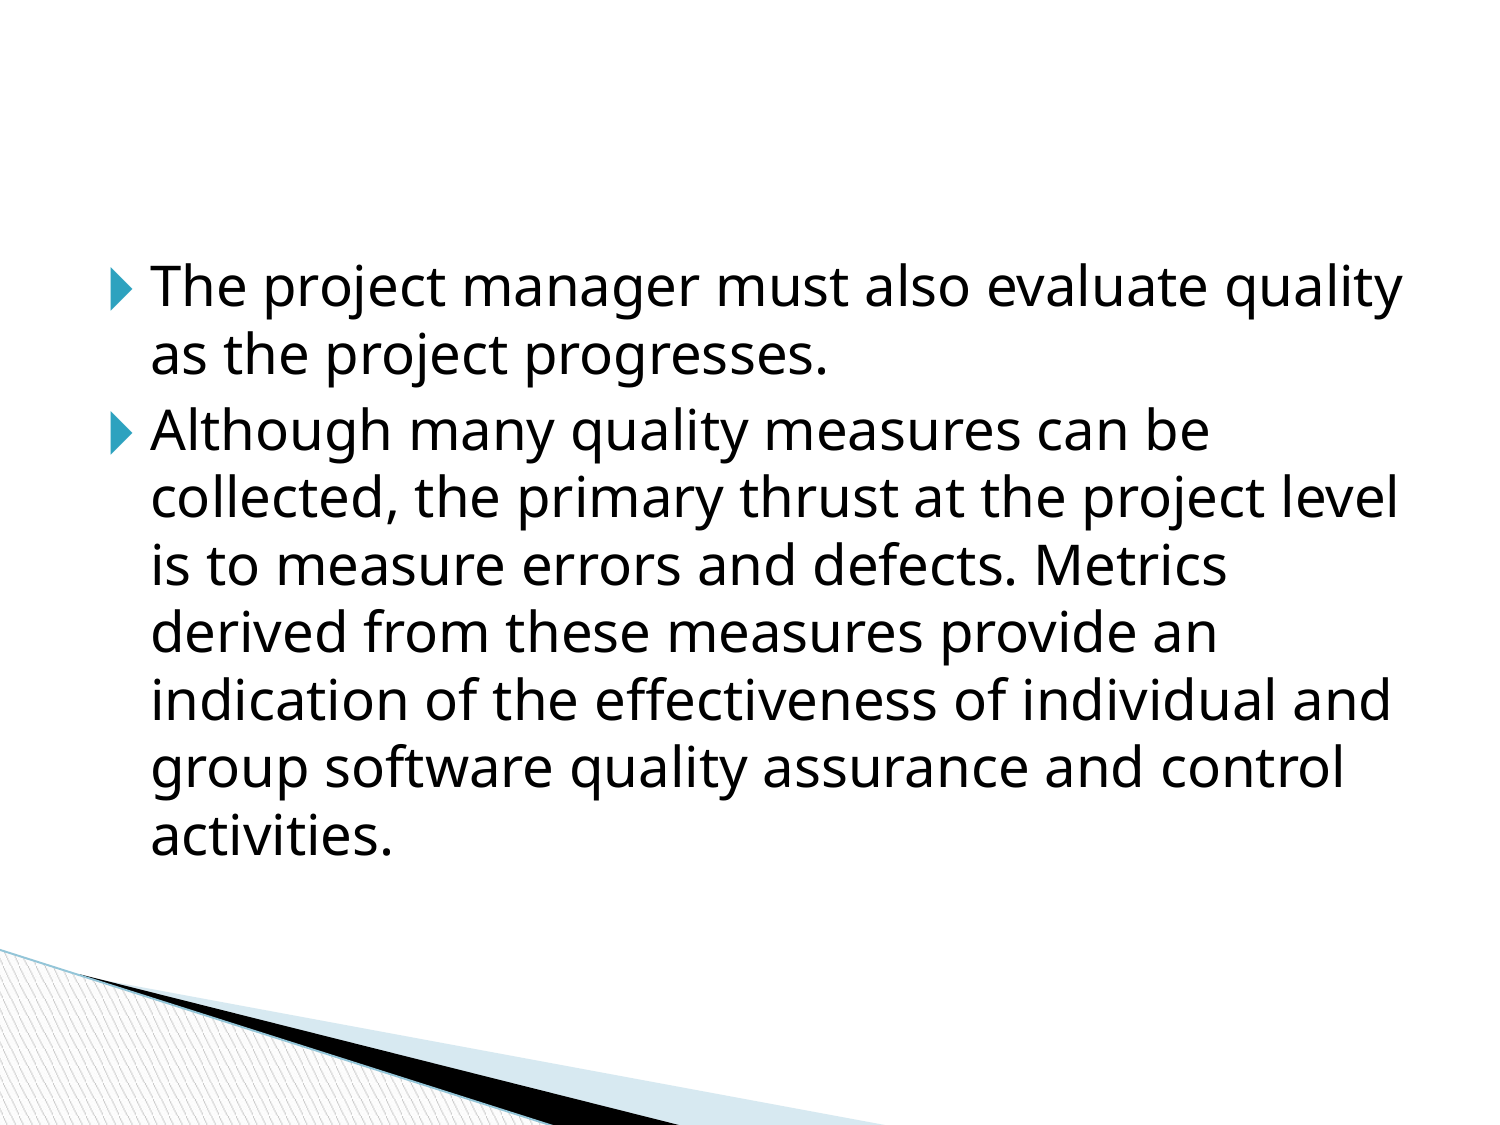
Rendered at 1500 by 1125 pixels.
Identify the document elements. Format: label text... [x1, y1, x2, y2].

list The project manager must also evaluate quality as the project progresses. Although many quality measures can be collected, the primary thrust at the project level is to measure errors and defects. Metrics derived from these measures provide an indication of the effectiveness of individual and group software quality assurance and control activities. [75, 243, 1425, 986]
